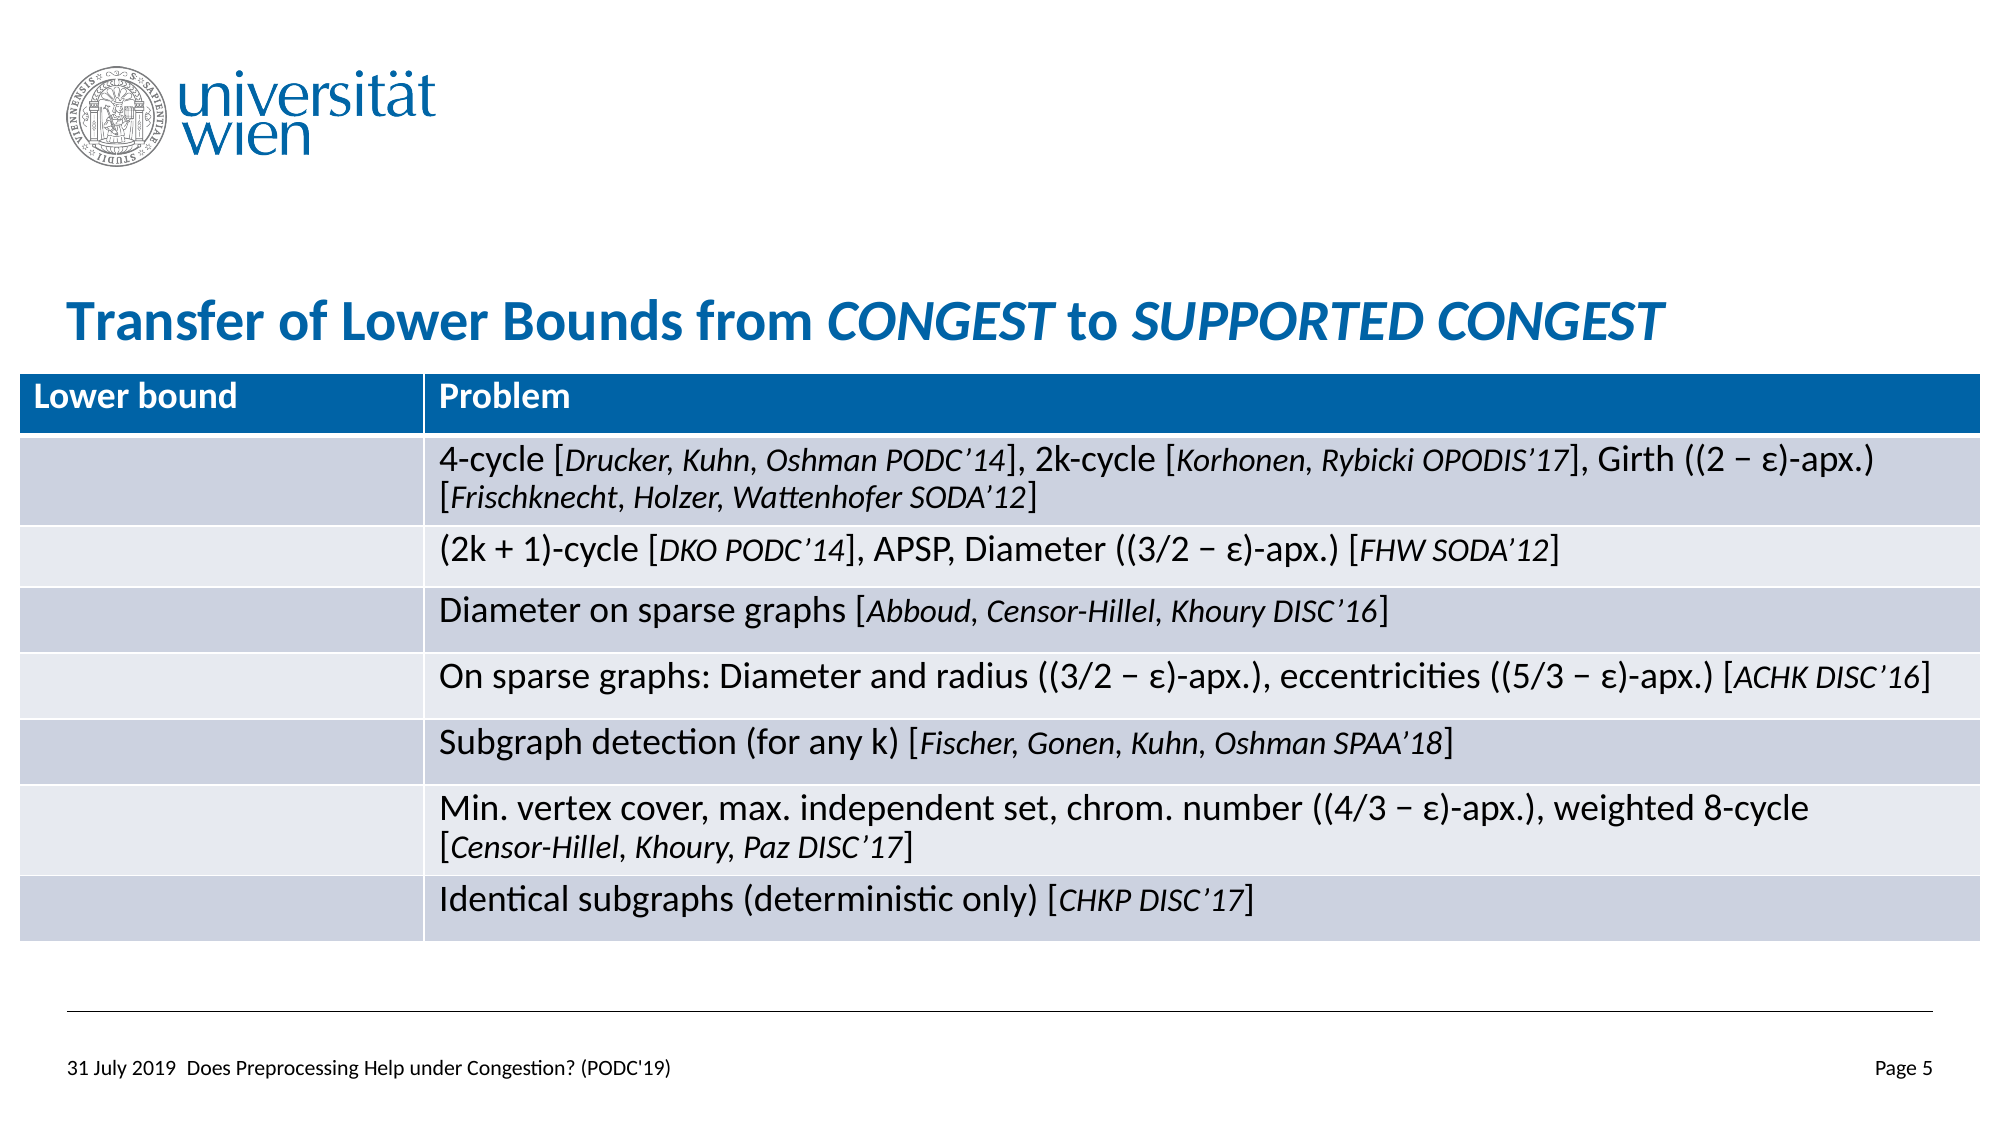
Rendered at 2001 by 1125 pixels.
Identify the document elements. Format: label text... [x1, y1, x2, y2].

slide_number Page 5 [1797, 1053, 1933, 1114]
title Transfer of Lower Bounds from CONGEST to SUPPORTED CONGEST [66, 218, 1696, 354]
picture [66, 66, 436, 167]
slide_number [66, 1053, 185, 1114]
footer Does Preprocessing Help under Congestion? (PODC'19) [186, 1053, 1467, 1114]
